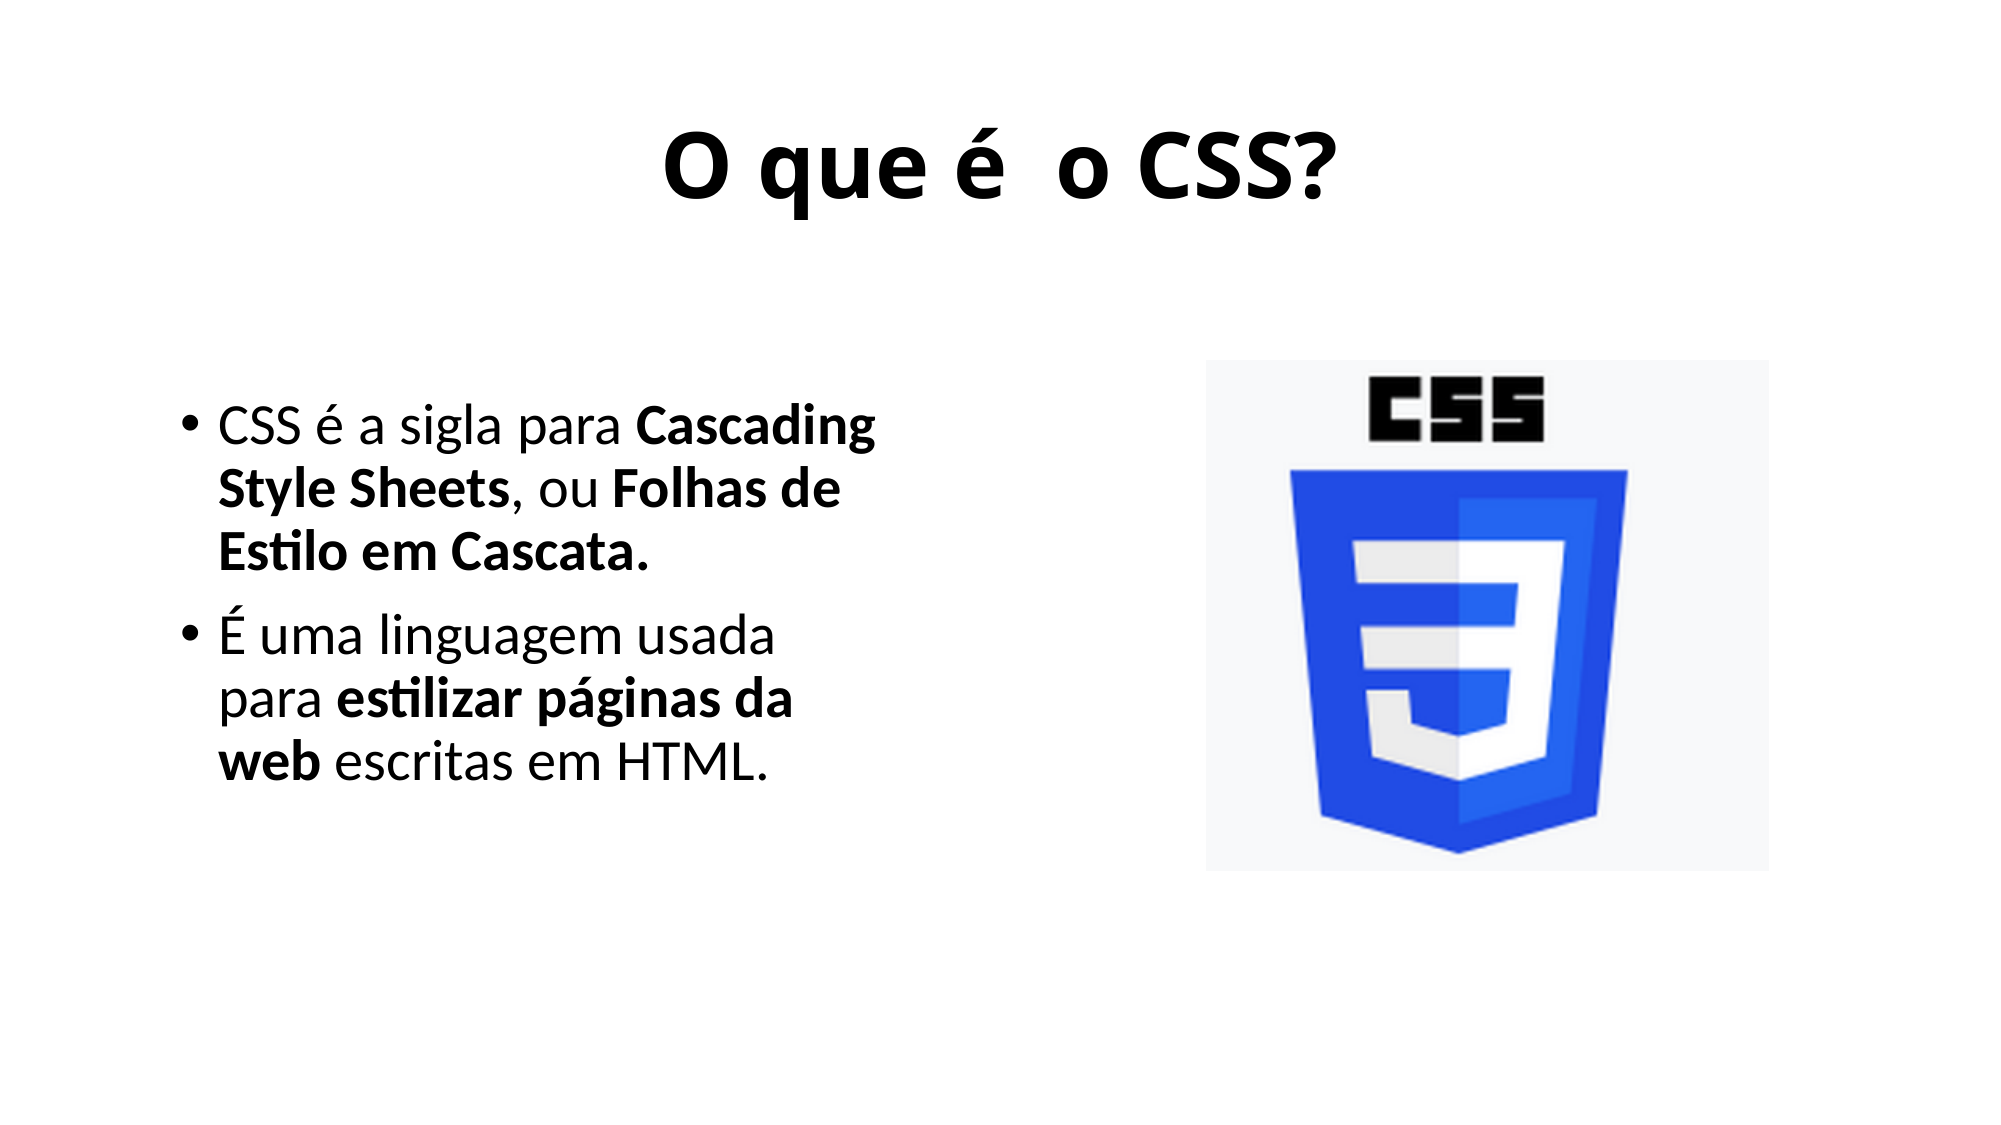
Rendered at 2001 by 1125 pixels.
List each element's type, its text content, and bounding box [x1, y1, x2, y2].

list CSS é a sigla para Cascading Style Sheets, ou Folhas de Estilo em Cascata. É uma linguagem usada para estilizar páginas da web escritas em HTML. [165, 386, 910, 929]
picture [1206, 360, 1769, 871]
title O que é o CSS? [137, 59, 1863, 278]
